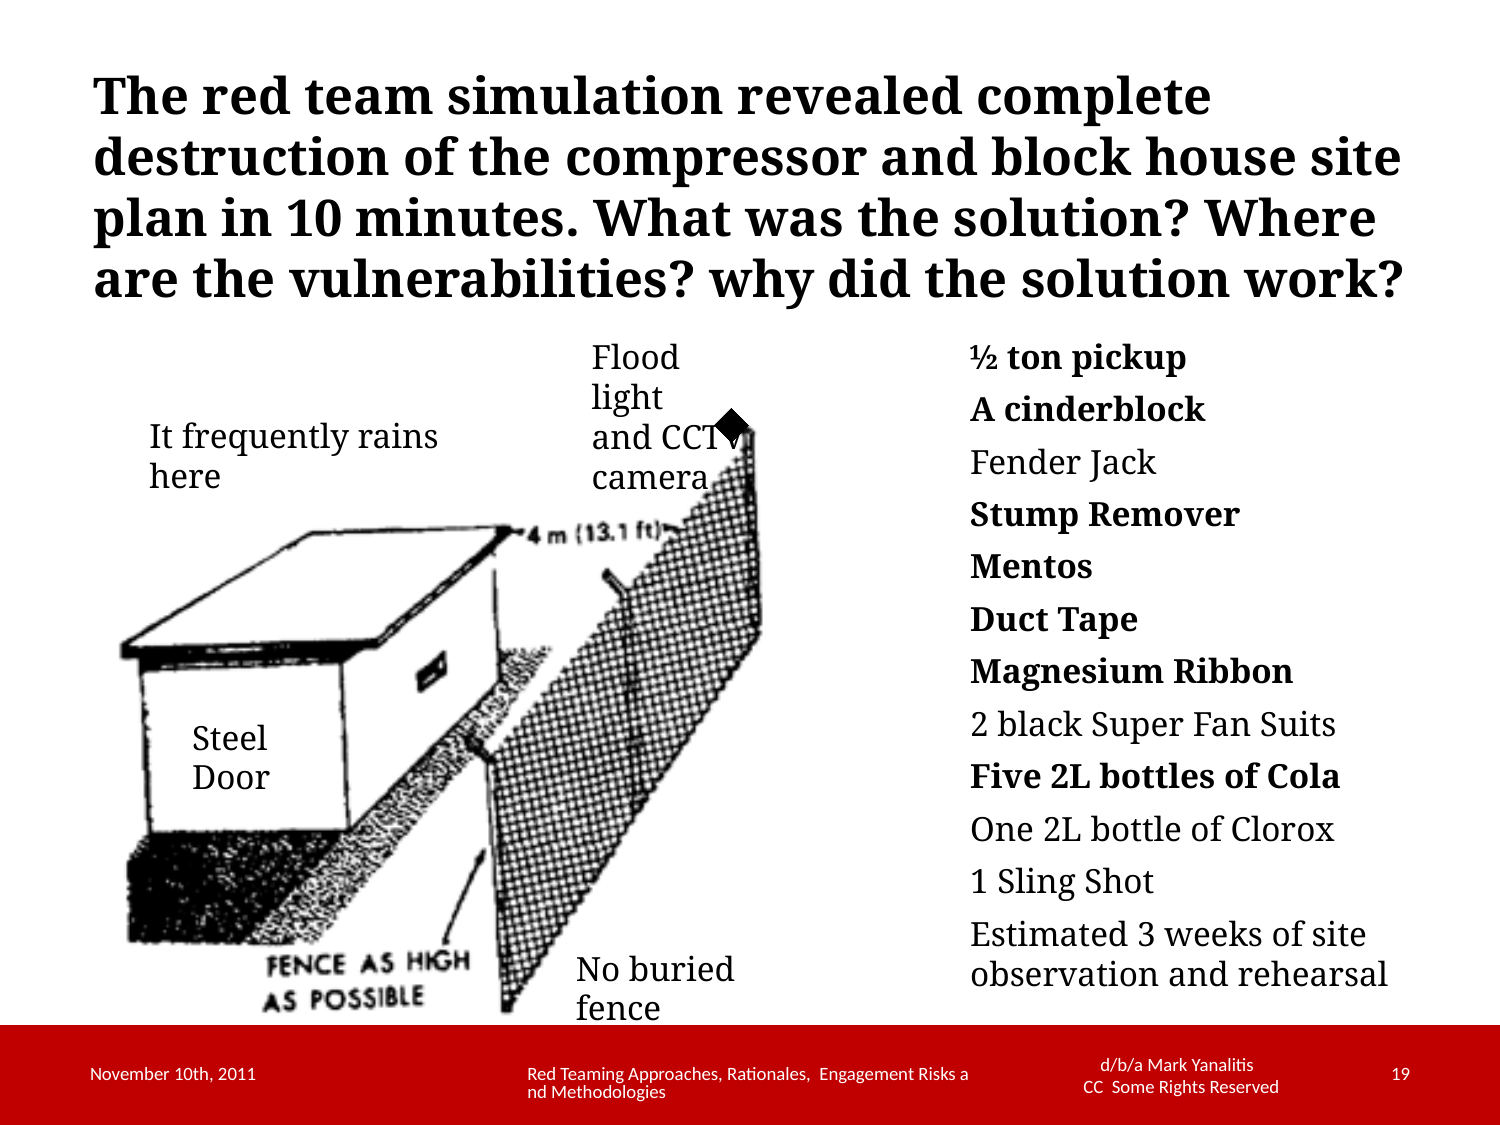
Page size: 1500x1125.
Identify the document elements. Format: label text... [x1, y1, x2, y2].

text_box Flood light and CCTV camera [578, 329, 774, 410]
footer Red Teaming Approaches, Rationales, Engagement Risks and Methodologies [512, 1042, 988, 1103]
text_box ½ ton pickup A cinderblock Fender Jack Stump Remover Mentos Duct Tape Magnesium Ribbon 2 black Super Fan Suits Five 2L bottles of Cola One 2L bottle of Clorox 1 Sling Shot Estimated 3 weeks of site observation and rehearsal [937, 328, 1478, 988]
slide_number 19 [1362, 1042, 1425, 1103]
text_box The red team simulation revealed complete destruction of the compressor and block house site plan in 10 minutes. What was the solution? Where are the vulnerabilities? why did the solution work? [78, 50, 1429, 322]
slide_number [75, 1042, 438, 1103]
picture [66, 412, 817, 1023]
text_box No buried fence [562, 940, 829, 1035]
